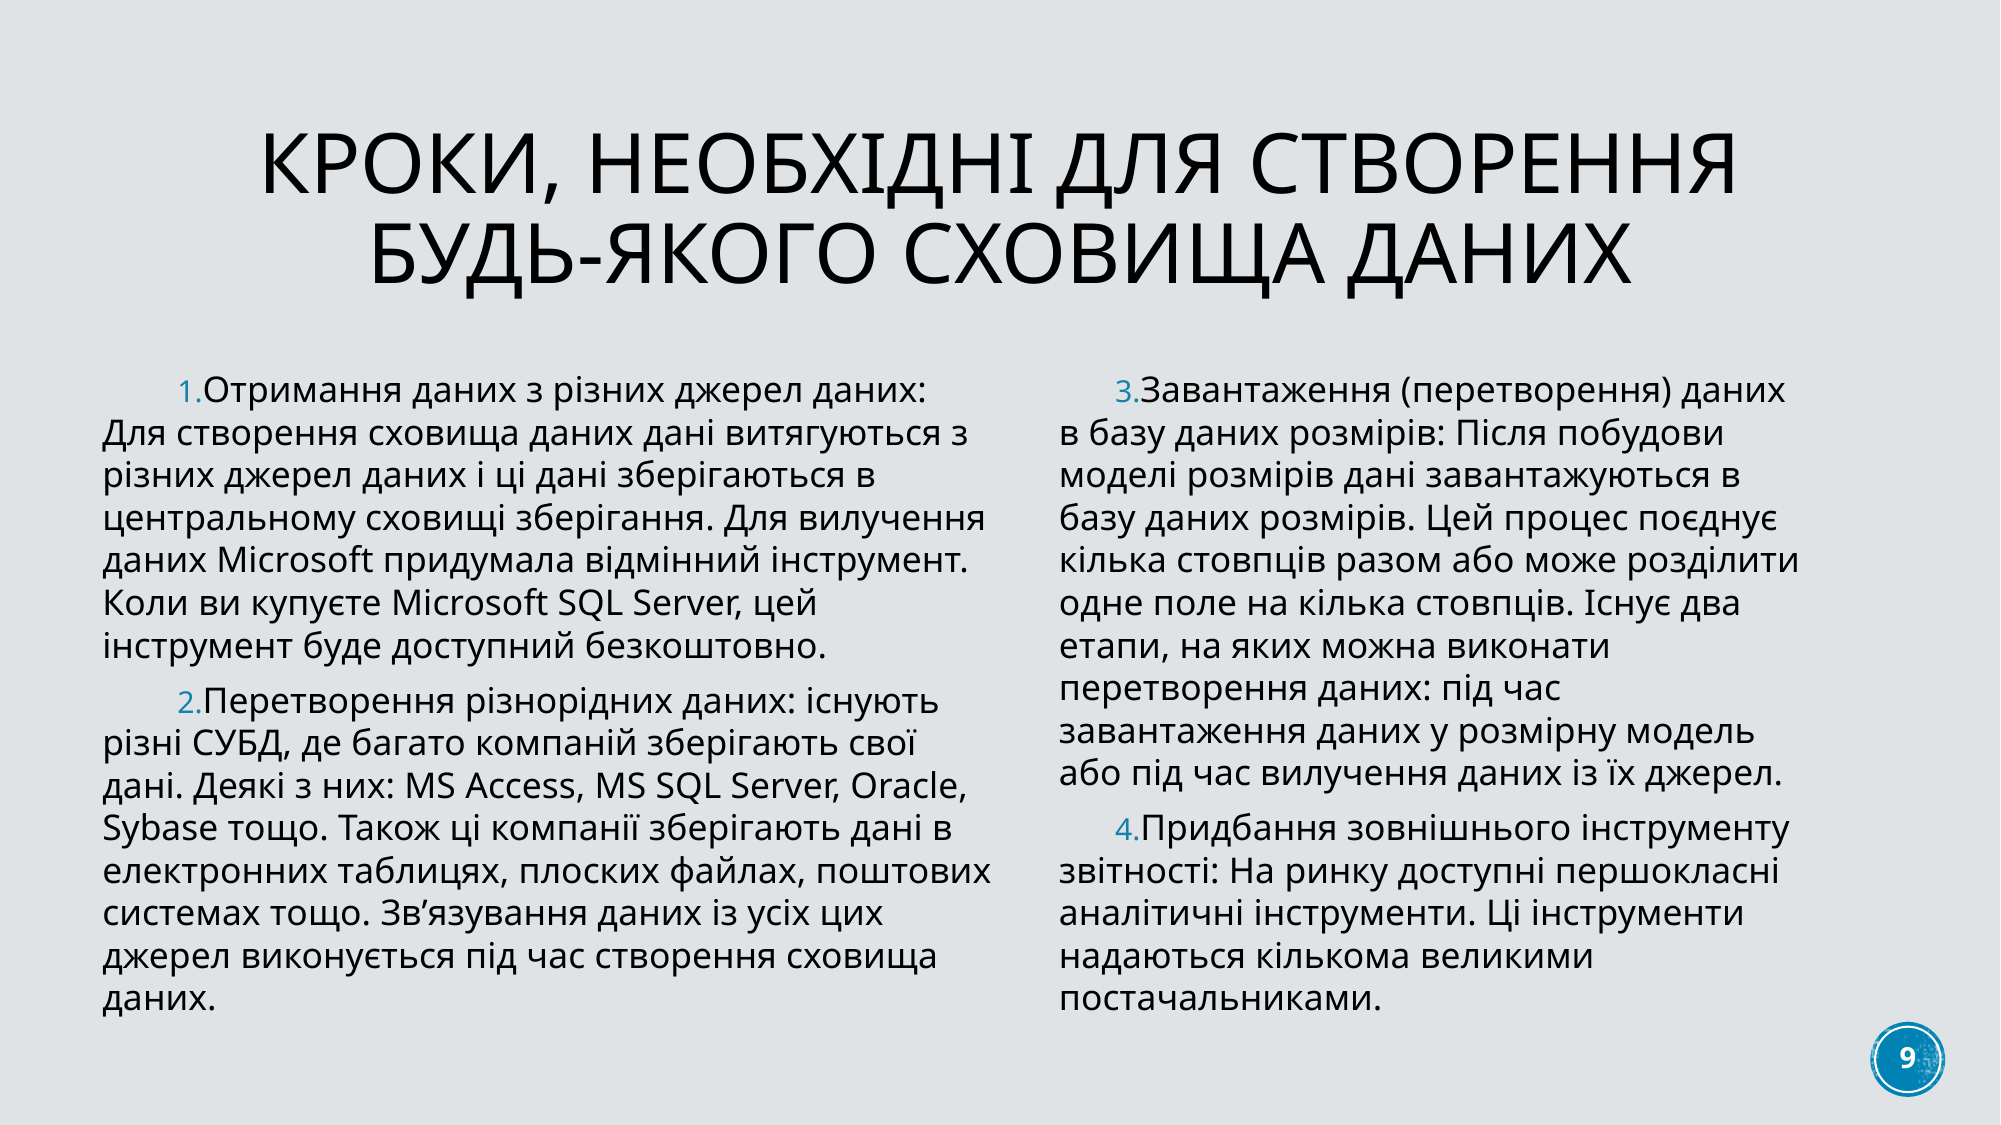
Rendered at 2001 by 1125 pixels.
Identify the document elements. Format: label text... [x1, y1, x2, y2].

slide_number 9 [1855, 1028, 1961, 1089]
list Завантаження (перетворення) даних в базу даних розмірів: Після побудови моделі розмірів дані завантажуються в базу даних розмірів. Цей процес поєднує кілька стовпців разом або може розділити одне поле на кілька стовпців. Існує два етапи, на яких можна виконати перетворення даних: під час завантаження даних у розмірну модель або під час вилучення даних із їх джерел. Придбання зовнішнього інструменту звітності: На ринку доступні першокласні аналітичні інструменти. Ці інструменти надаються кількома великими постачальниками. [1043, 360, 1824, 1013]
title кроки, необхідні для створення будь-якого сховища даних [175, 79, 1826, 344]
list Отримання даних з різних джерел даних: Для створення сховища даних дані витягуються з різних джерел даних і ці дані зберігаються в центральному сховищі зберігання. Для вилучення даних Microsoft придумала відмінний інструмент. Коли ви купуєте Microsoft SQL Server, цей інструмент буде доступний безкоштовно. Перетворення різнорідних даних: існують різні СУБД, де багато компаній зберігають свої дані. Деякі з них: MS Access, MS SQL Server, Oracle, Sybase тощо. Також ці компанії зберігають дані в електронних таблицях, плоских файлах, поштових системах тощо. Зв’язування даних із усіх цих джерел виконується під час створення сховища даних. [87, 360, 1009, 1049]
